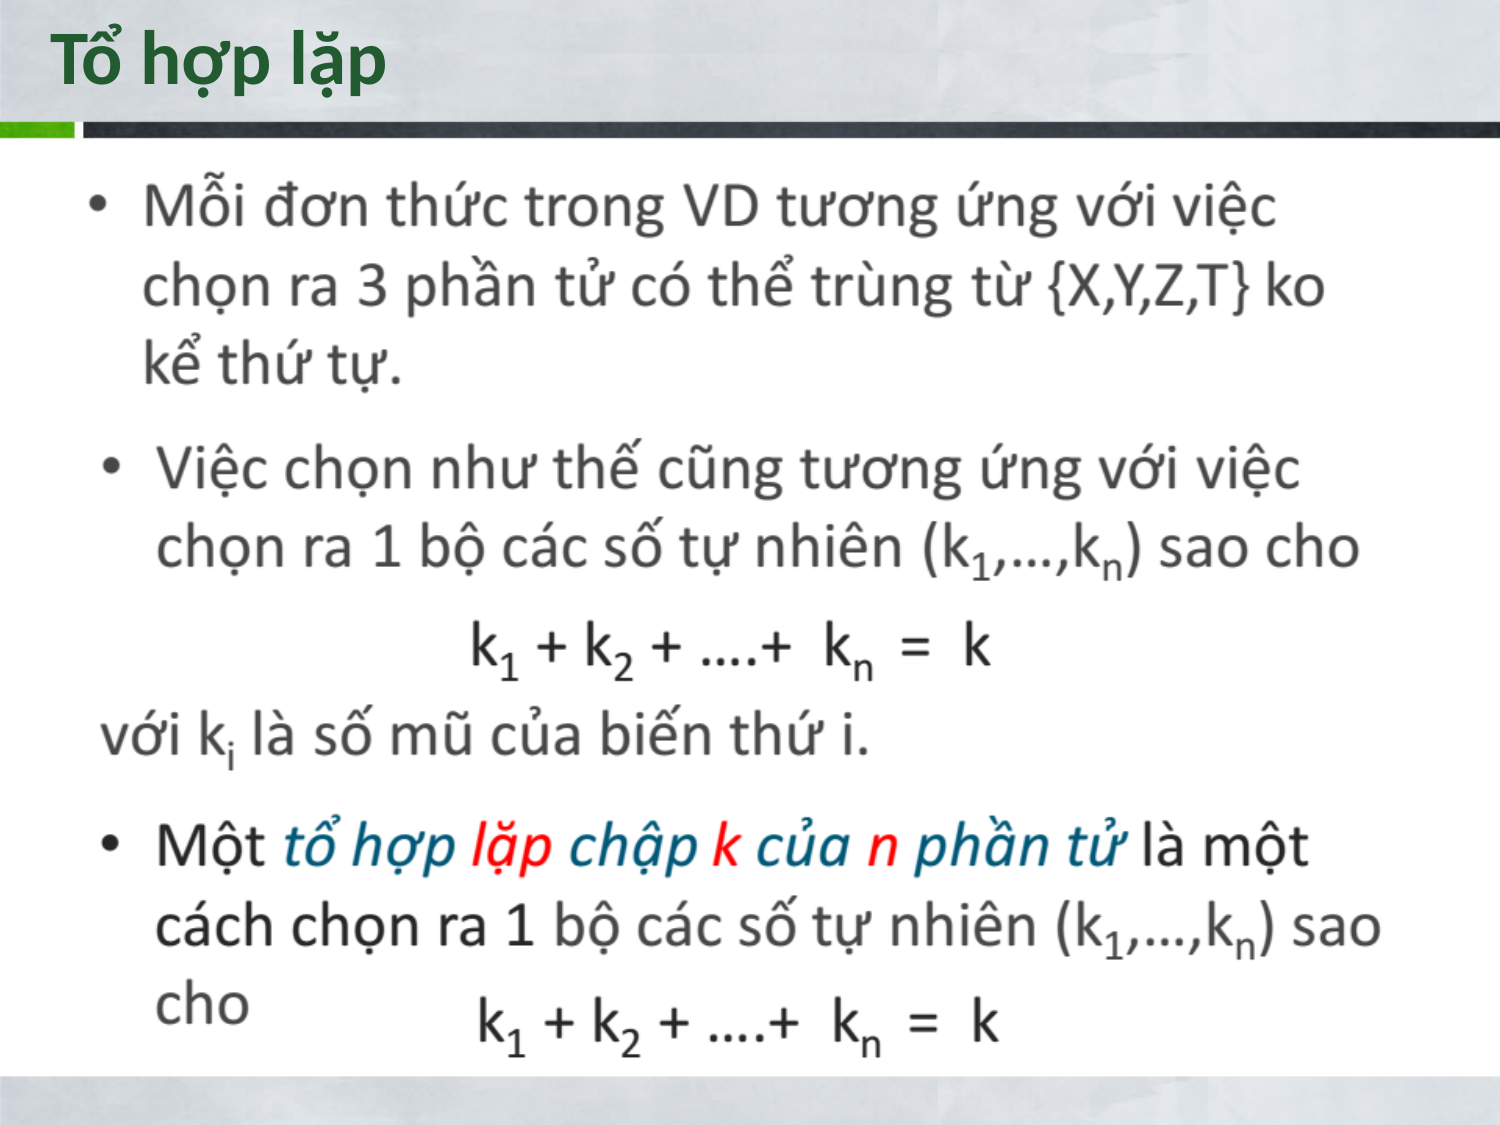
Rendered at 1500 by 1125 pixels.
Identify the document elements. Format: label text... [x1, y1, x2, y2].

title Tổ hợp lặp [35, 5, 1498, 120]
picture [0, 0, 1500, 1125]
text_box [91, 807, 1391, 1064]
